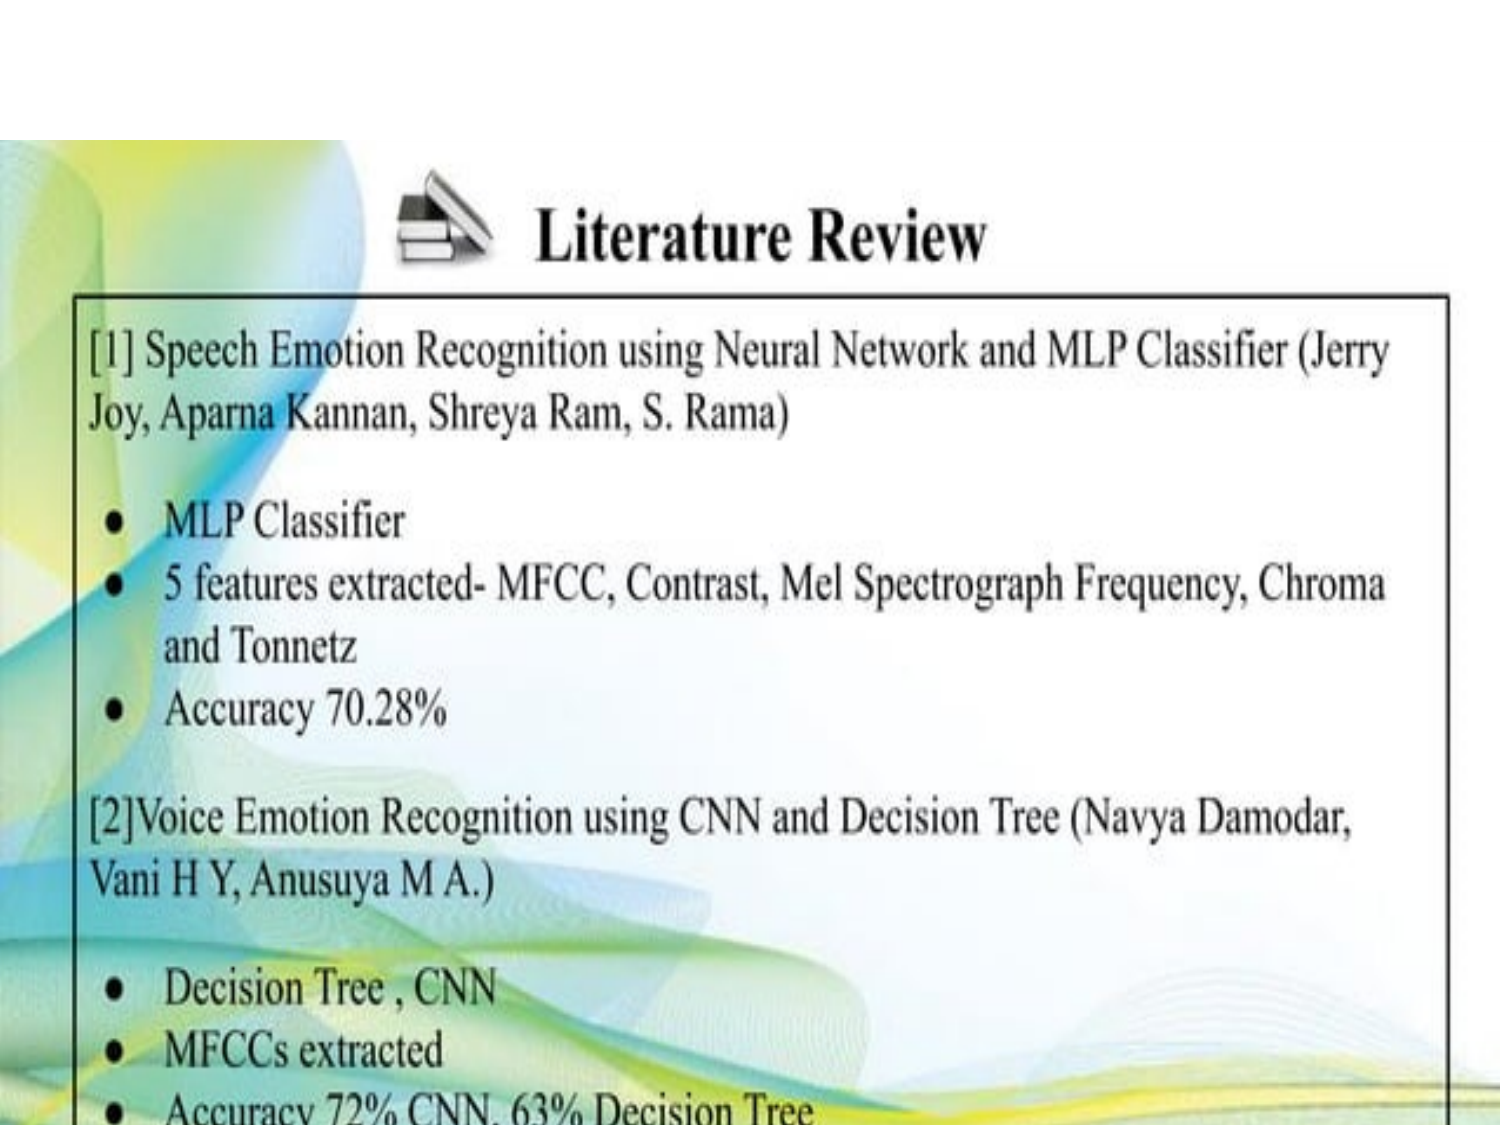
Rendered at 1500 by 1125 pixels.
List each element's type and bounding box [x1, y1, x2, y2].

picture [0, 139, 1500, 1125]
